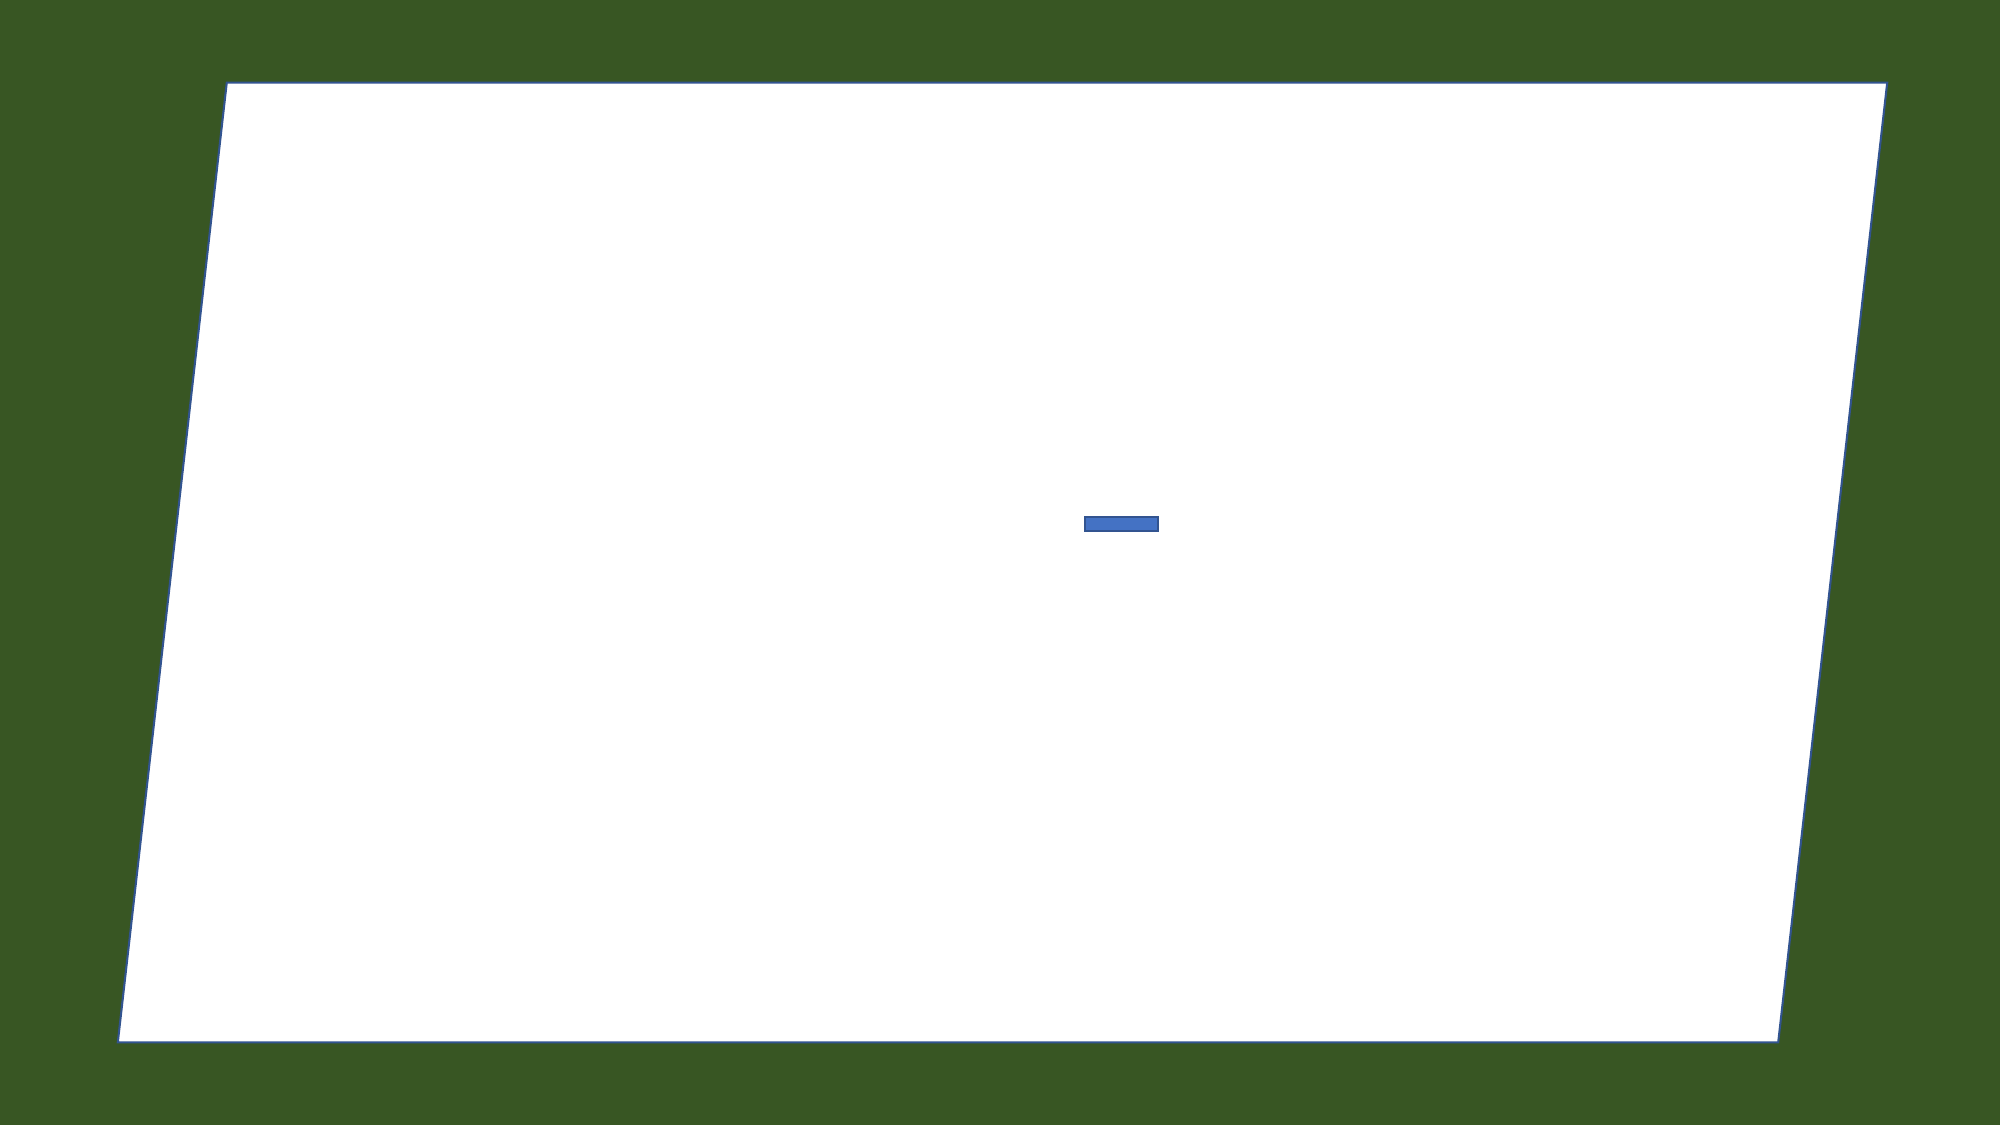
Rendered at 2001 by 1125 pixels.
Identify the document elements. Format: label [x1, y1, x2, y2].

text_box [116, 81, 1889, 1044]
text_box [1084, 516, 1159, 532]
